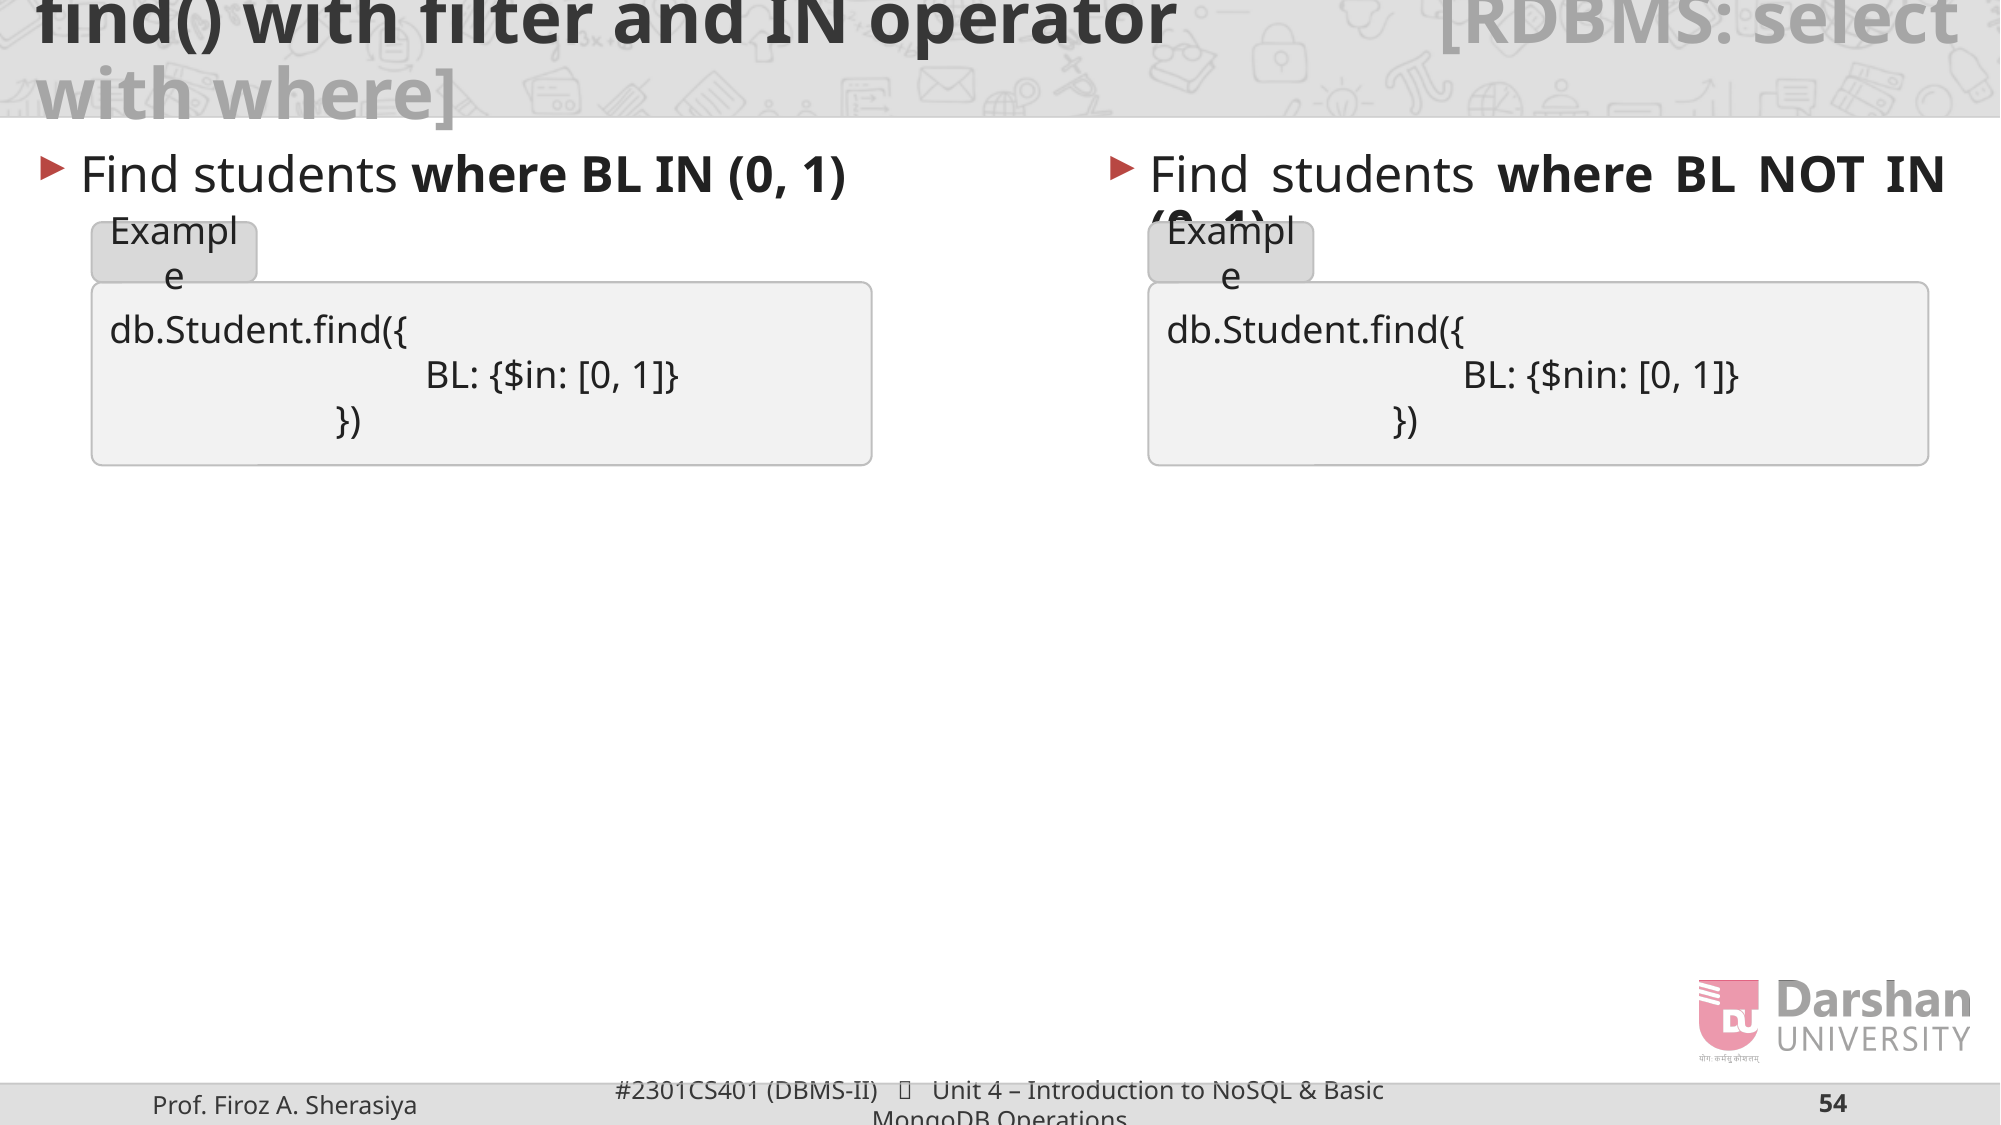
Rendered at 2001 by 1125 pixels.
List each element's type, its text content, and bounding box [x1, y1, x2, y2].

text_box Find students where BL NOT IN (0, 1) [1090, 141, 1963, 1059]
text_box Example [1147, 221, 1315, 284]
text_box db.Student.find({ BL: {$nin: [0, 1]} }) [1147, 281, 1930, 467]
text_box Example [90, 221, 258, 284]
text_box db.Student.find({ BL: {$in: [0, 1]} }) [90, 281, 873, 467]
table_cell 103 [1699, 980, 1970, 1063]
title find() with filter and IN operator [RDBMS: select with where] [0, 0, 2000, 117]
list Find students where BL IN (0, 1) [21, 141, 893, 1059]
